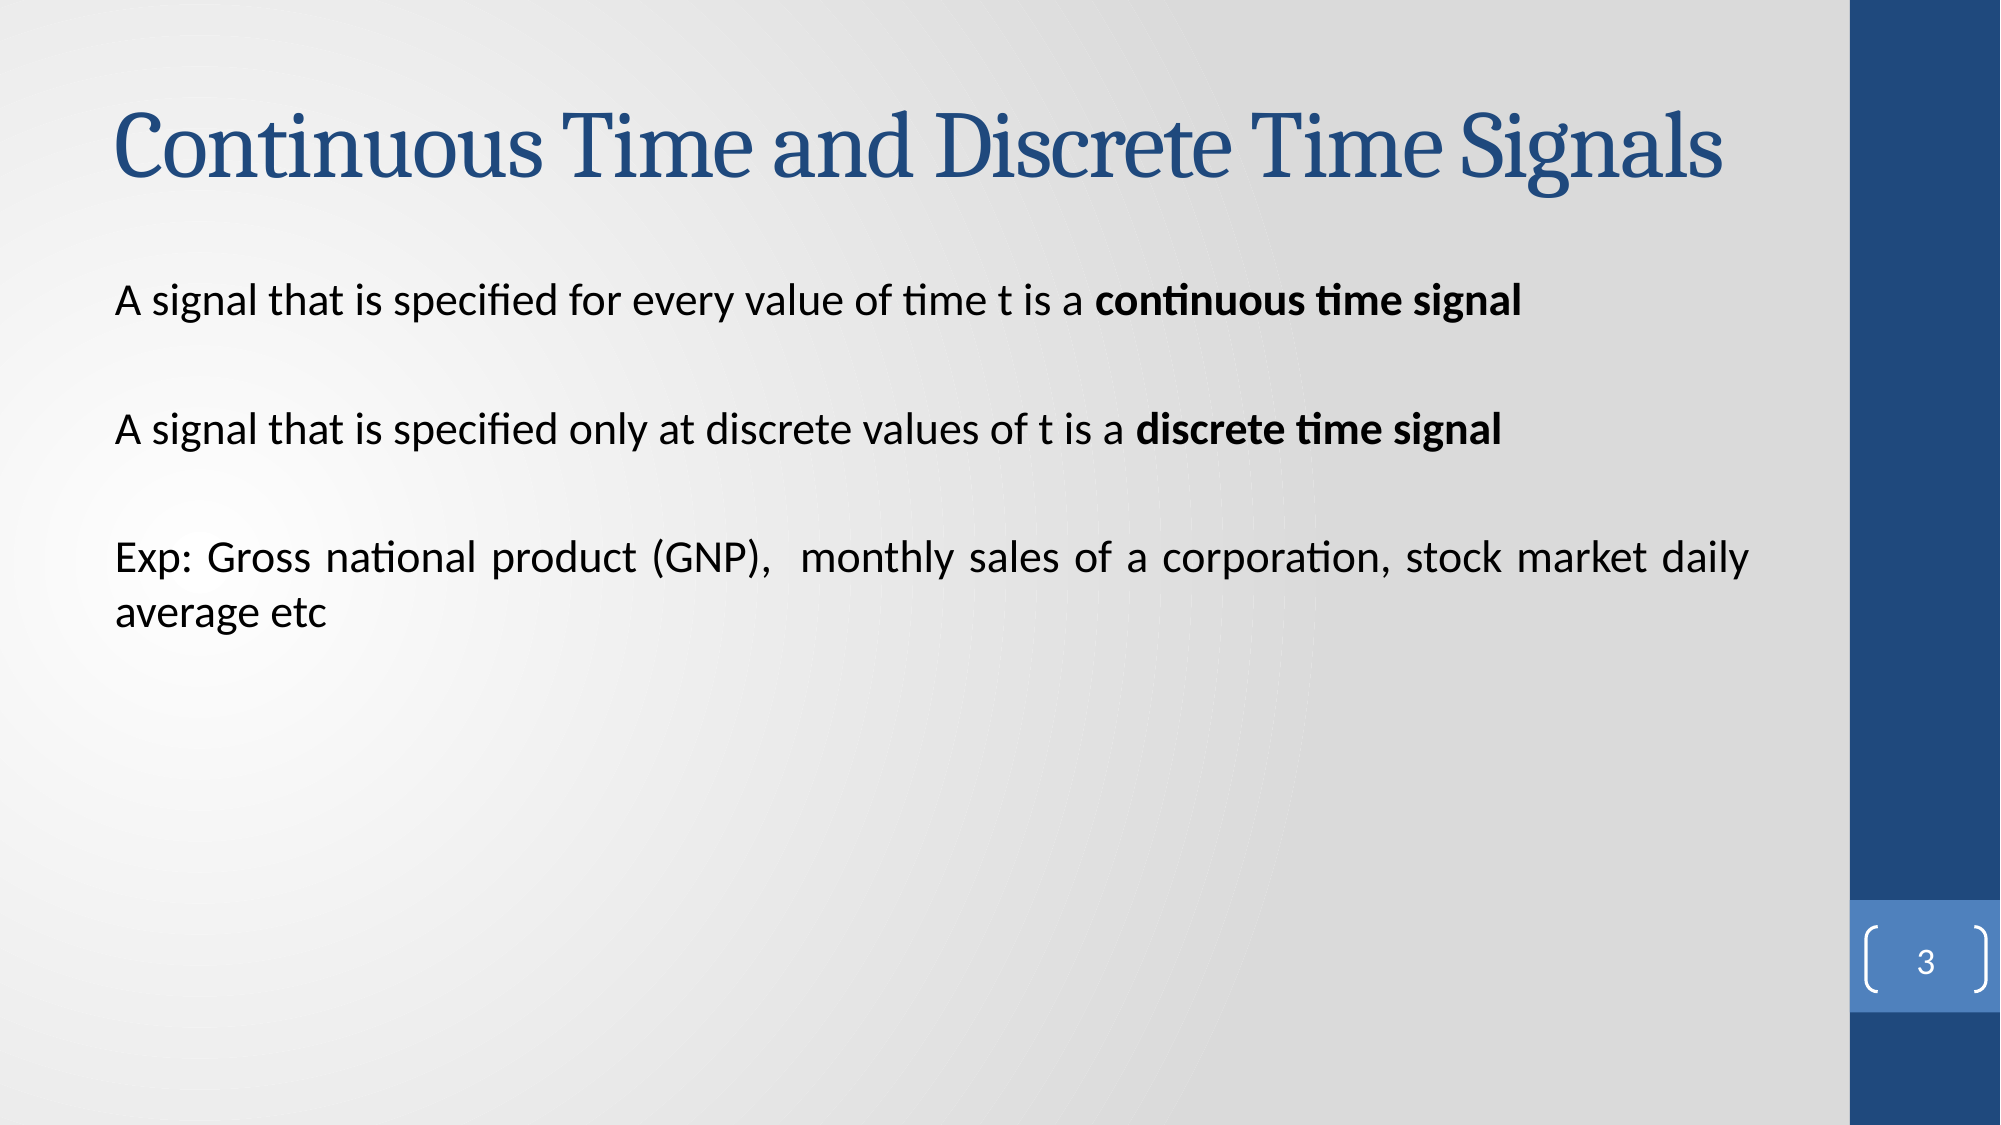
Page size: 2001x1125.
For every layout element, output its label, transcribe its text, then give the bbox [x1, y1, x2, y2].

list A signal that is specified for every value of time t is a continuous time signal A signal that is specified only at discrete values of t is a discrete time signal Exp: Gross national product (GNP), monthly sales of a corporation, stock market daily average etc [99, 262, 1767, 1050]
slide_number 3 [1864, 925, 1988, 994]
title Continuous Time and Discrete Time Signals [99, 45, 1767, 233]
